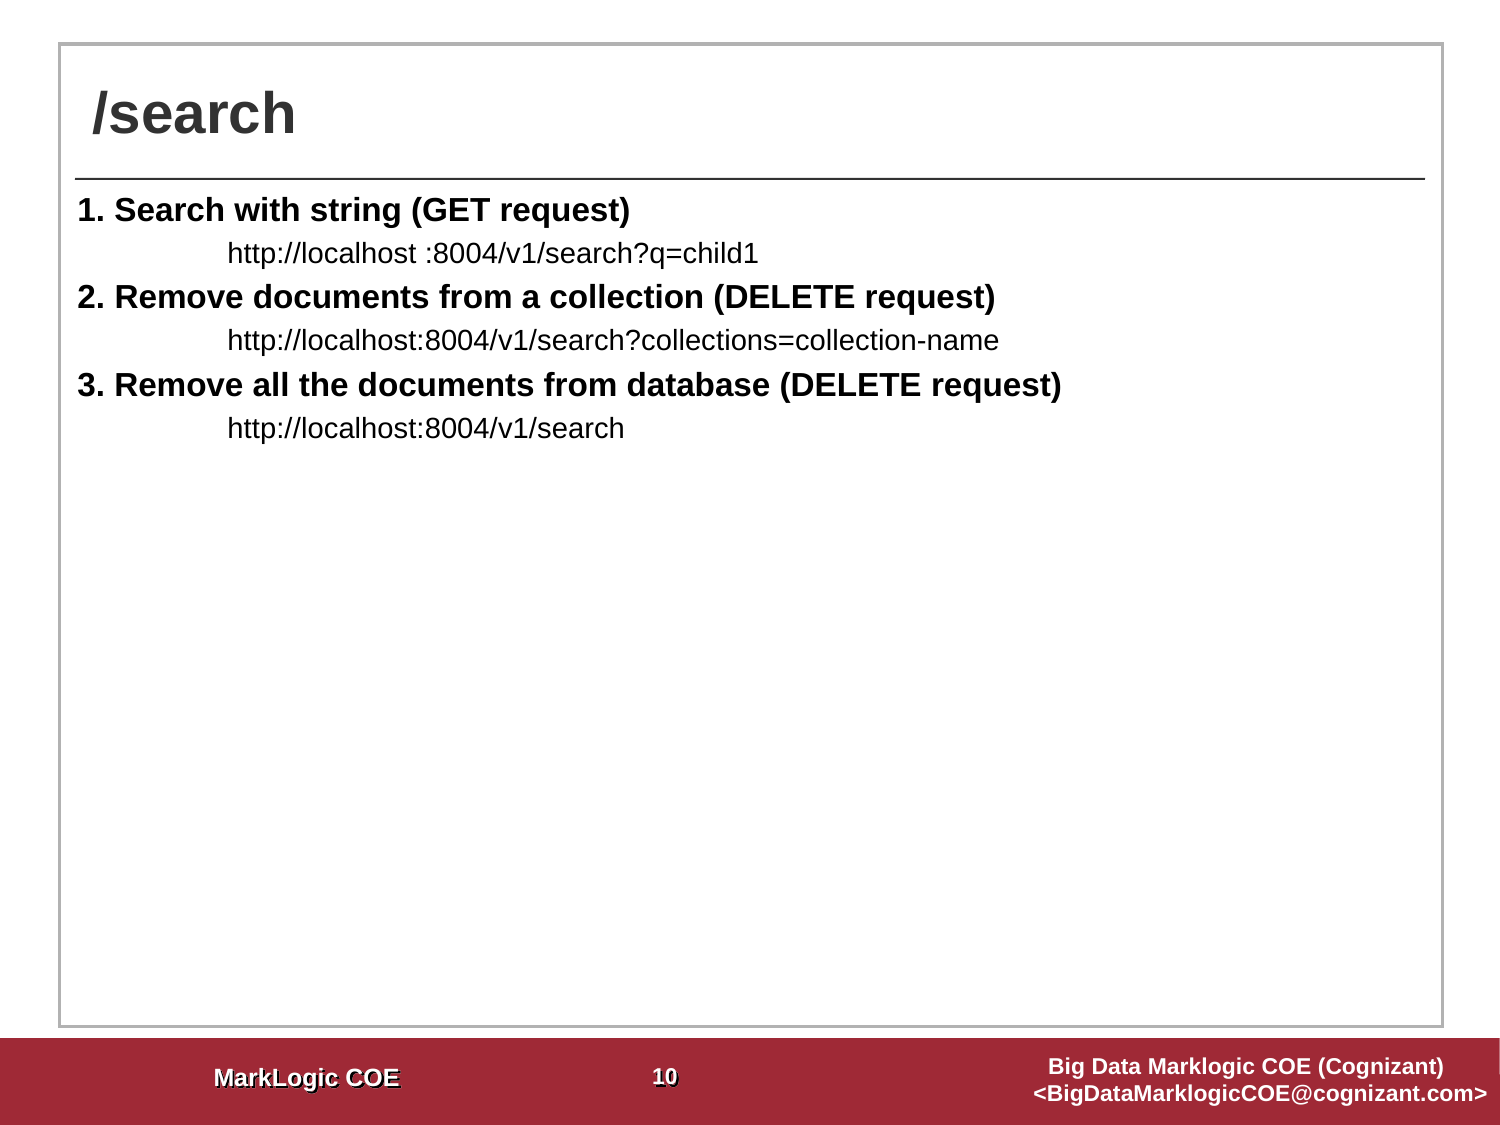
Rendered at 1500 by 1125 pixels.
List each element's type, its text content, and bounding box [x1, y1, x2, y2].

slide_number 10 [636, 1053, 821, 1125]
title /search [76, 60, 1413, 161]
list 1. Search with string (GET request) http://localhost :8004/v1/search?q=child1 2. Remove documents from a collection (DELETE request) http://localhost:8004/v1/search?collections=collection-name 3. Remove all the documents from database (DELETE request) http://localhost:8004/v1/search [77, 188, 1420, 988]
